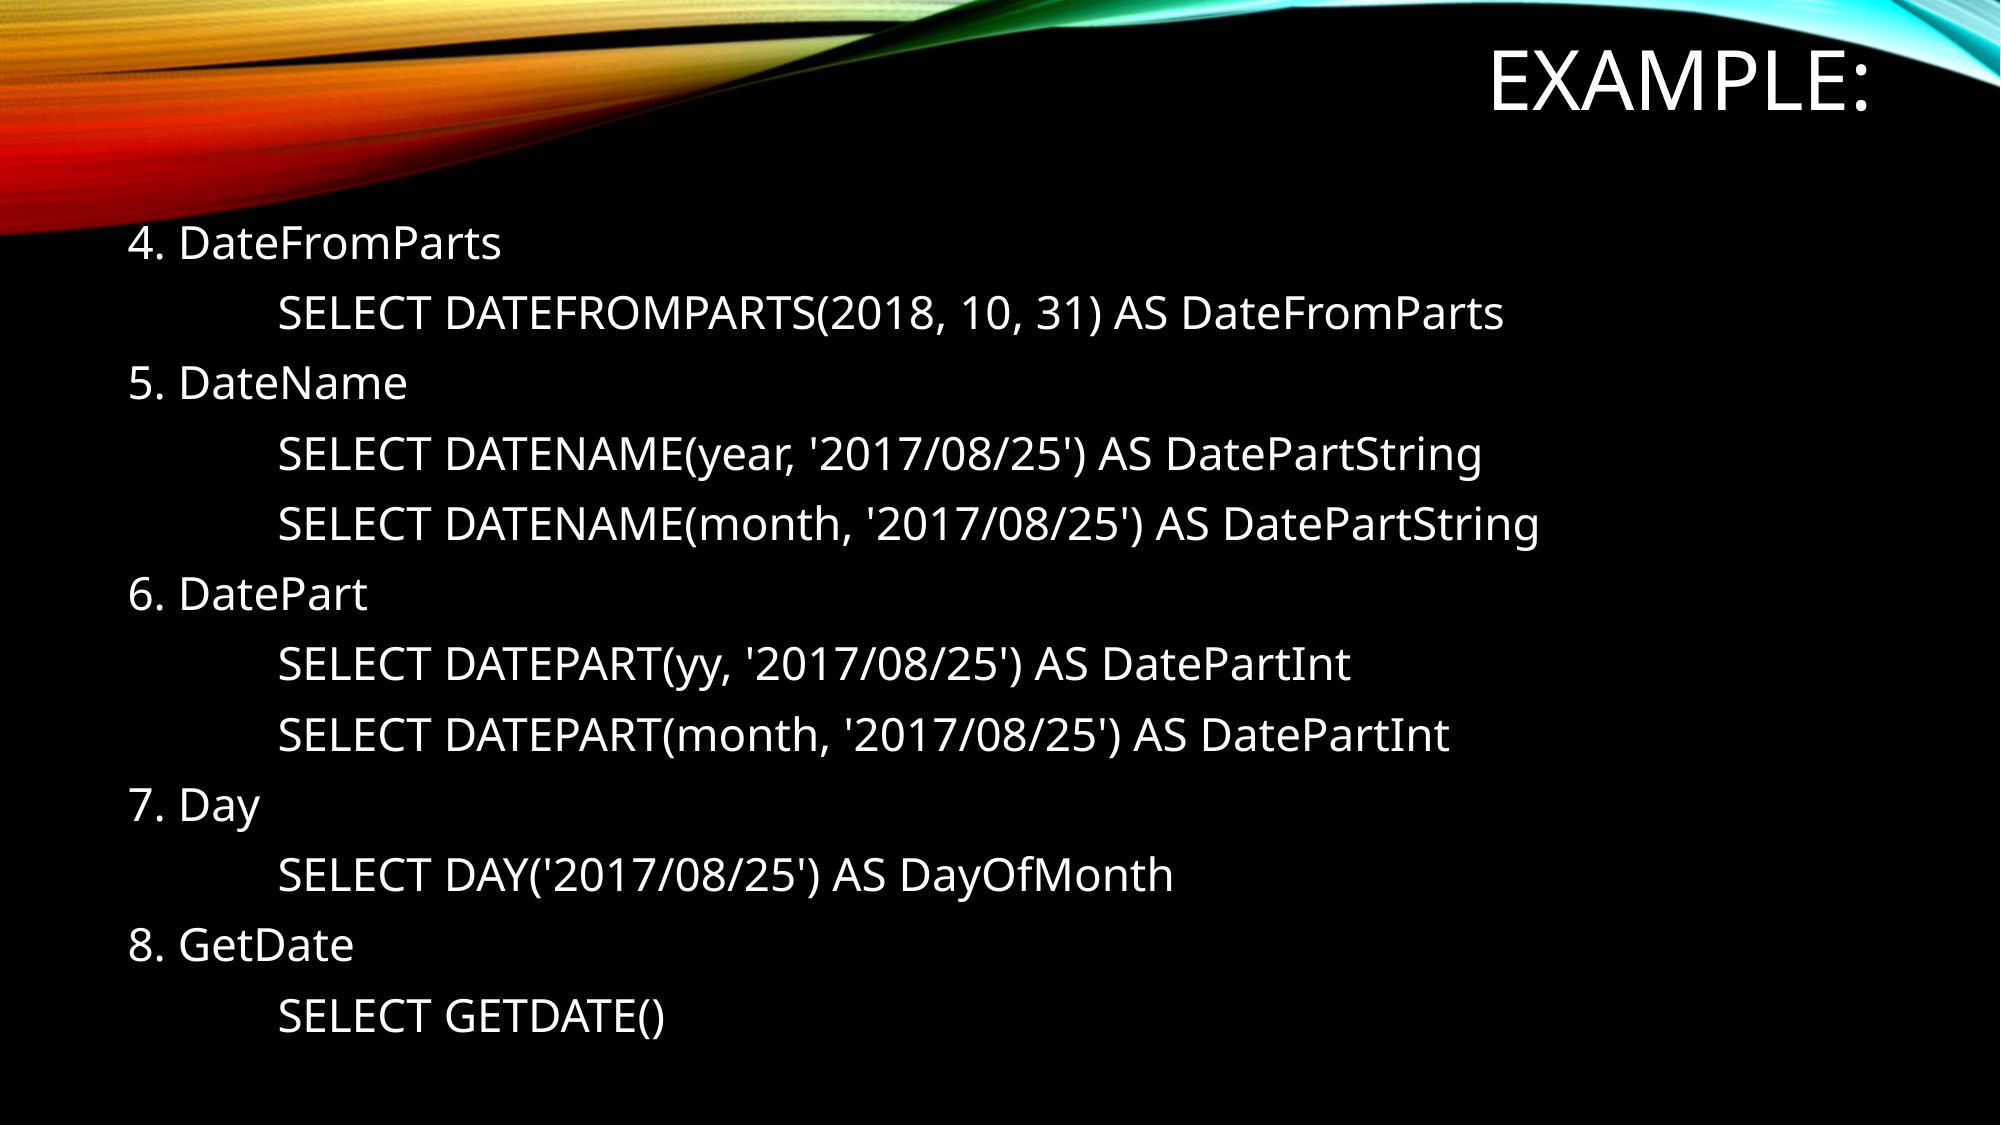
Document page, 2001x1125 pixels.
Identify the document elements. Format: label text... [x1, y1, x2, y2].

list 4. DateFromParts SELECT DATEFROMPARTS(2018, 10, 31) AS DateFromParts 5. DateName SELECT DATENAME(year, '2017/08/25') AS DatePartString SELECT DATENAME(month, '2017/08/25') AS DatePartString 6. DatePart SELECT DATEPART(yy, '2017/08/25') AS DatePartInt SELECT DATEPART(month, '2017/08/25') AS DatePartInt 7. Day SELECT DAY('2017/08/25') AS DayOfMonth 8. GetDate SELECT GETDATE() [112, 212, 1888, 1125]
title Example: [474, 0, 1888, 168]
picture [0, 0, 2000, 237]
